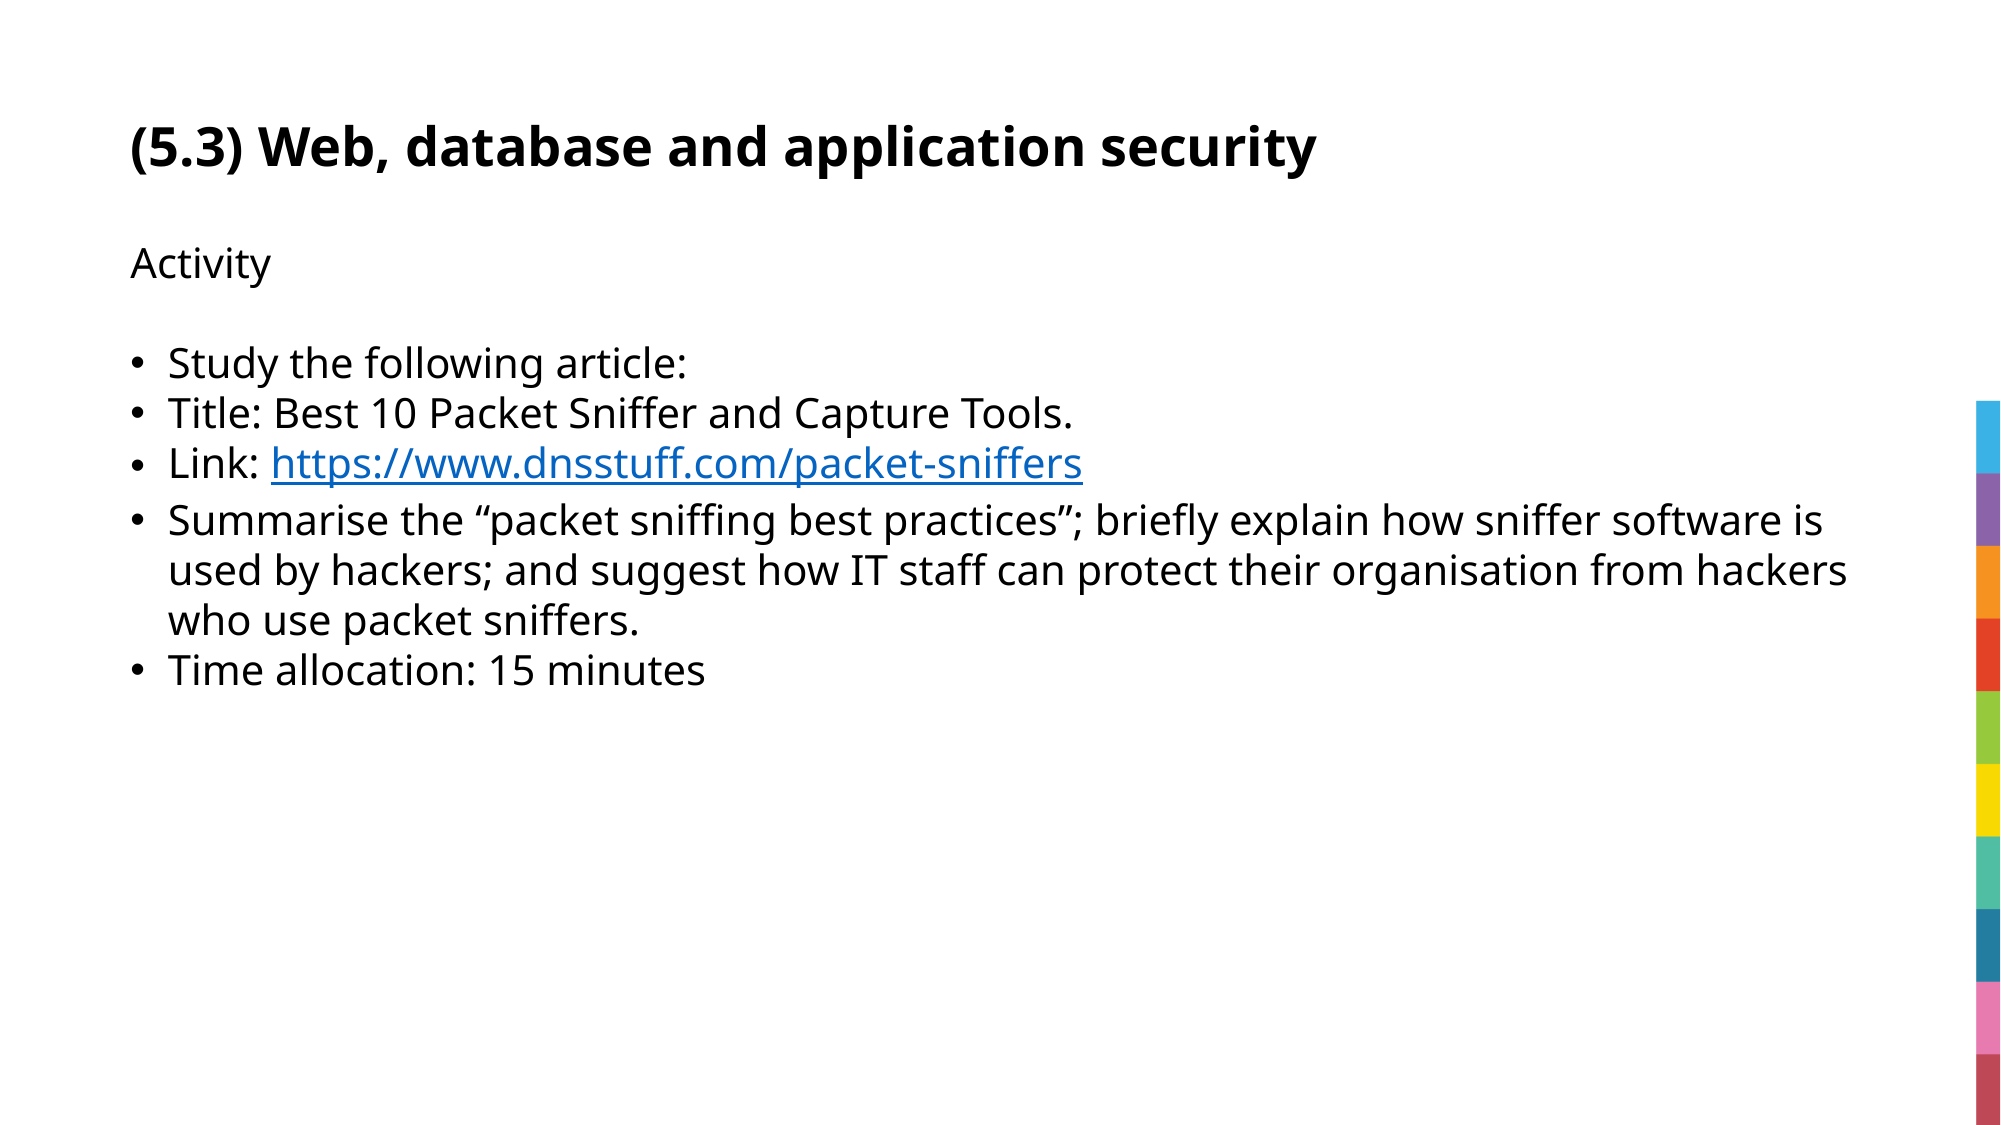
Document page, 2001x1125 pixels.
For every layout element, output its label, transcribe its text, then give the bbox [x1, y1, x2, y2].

list Activity Study the following article: Title: Best 10 Packet Sniffer and Capture Tools. Link: https://www.dnsstuff.com/packet-sniffers Summarise the “packet sniffing best practices”; briefly explain how sniffer software is used by hackers; and suggest how IT staff can protect their organisation from hackers who use packet sniffers. Time allocation: 15 minutes [115, 229, 1929, 1094]
picture [1976, 402, 2001, 1125]
title (5.3) Web, database and application security [115, 111, 1863, 186]
